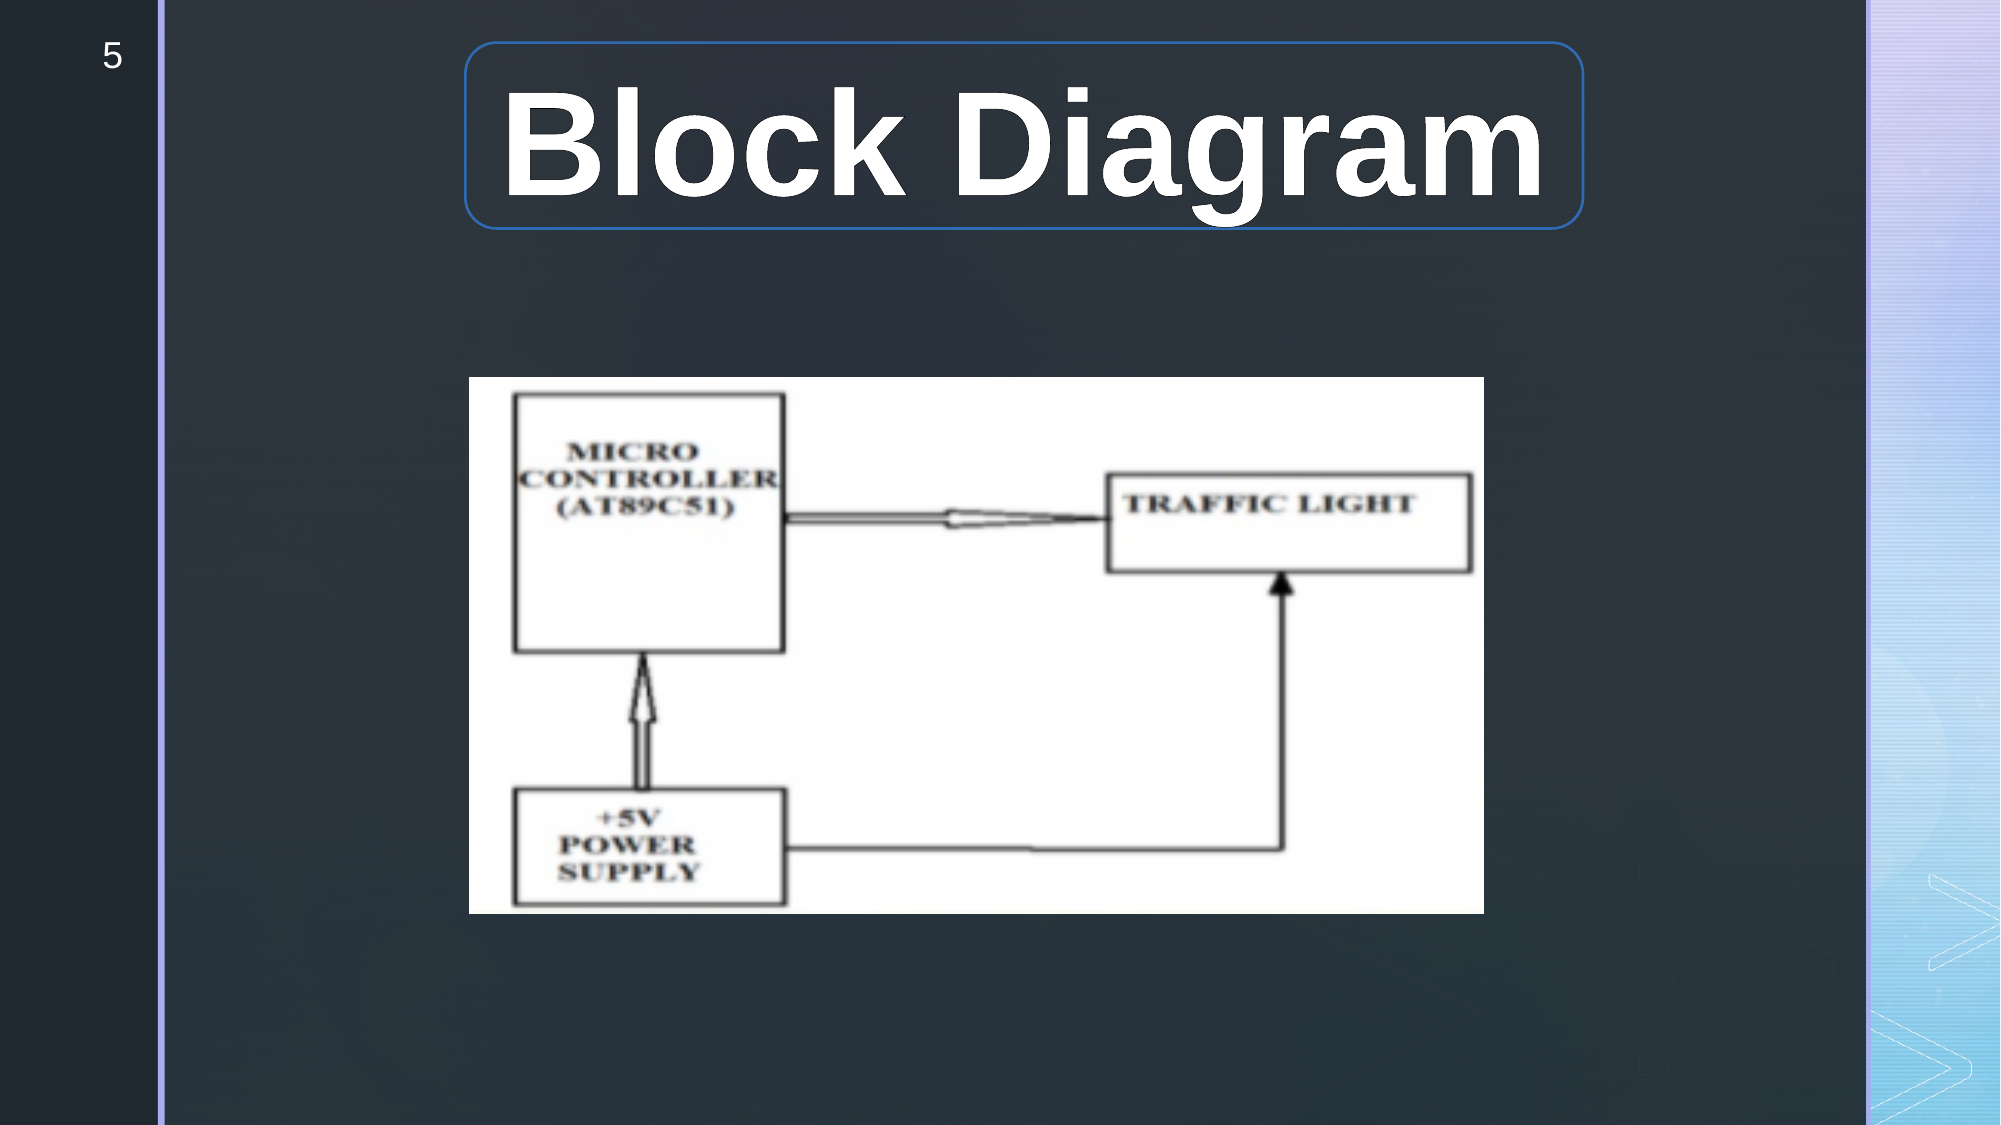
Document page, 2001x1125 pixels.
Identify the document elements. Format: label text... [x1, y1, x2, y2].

slide_number 5 [25, 26, 131, 80]
picture [469, 377, 1485, 914]
picture [1871, 0, 2001, 1125]
text_box Block Diagram [464, 41, 1585, 230]
